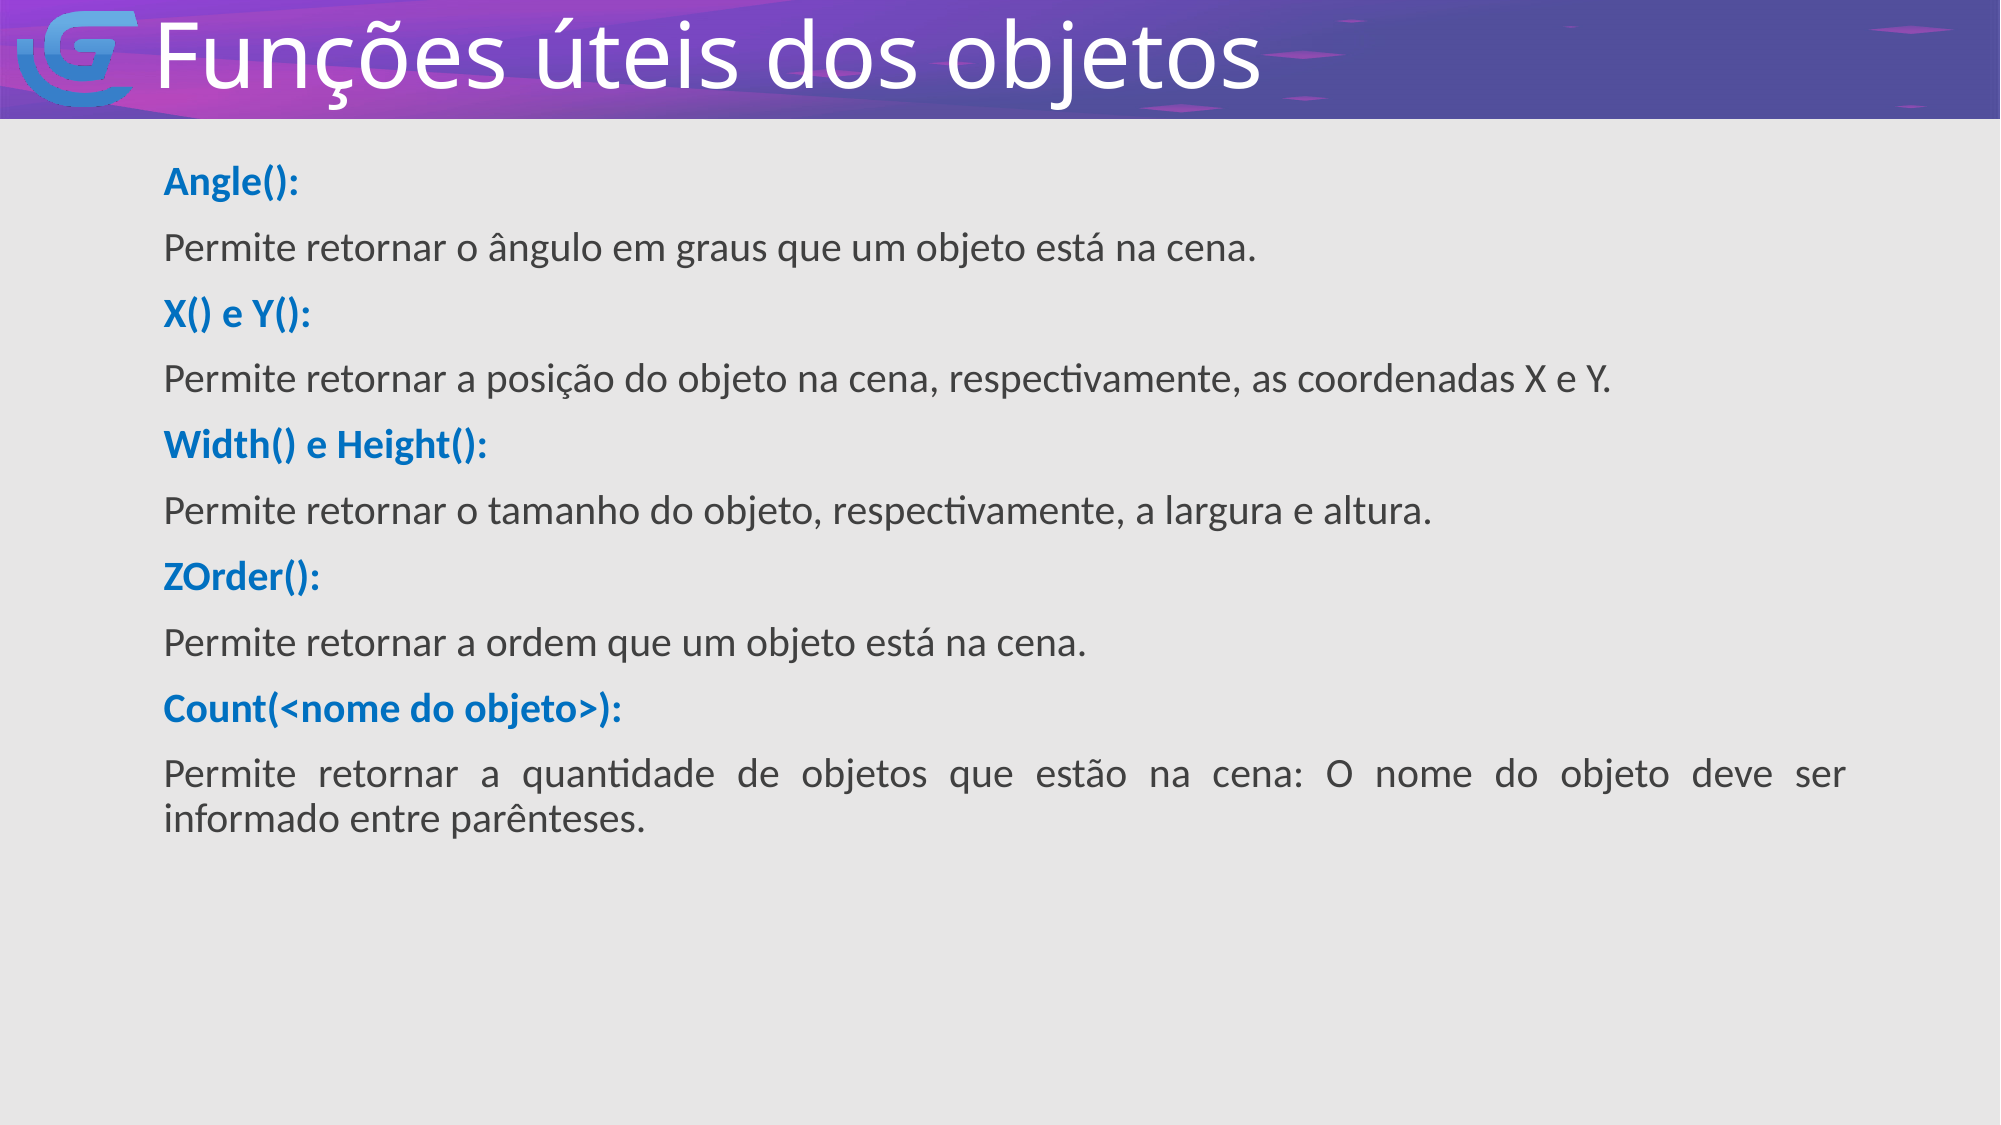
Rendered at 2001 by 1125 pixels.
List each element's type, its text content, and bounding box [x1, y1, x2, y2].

picture [0, 0, 2000, 119]
text_box Funções úteis dos objetos [137, 0, 1778, 118]
text_box Angle(): Permite retornar o ângulo em graus que um objeto está na cena. X() e Y(): Permite retornar a posição do objeto na cena, respectivamente, as coordenadas X e Y. Width() e Height(): Permite retornar o tamanho do objeto, respectivamente, a largura e altura. ZOrder(): Permite retornar a ordem que um objeto está na cena. Count(<nome do objeto>): Permite retornar a quantidade de objetos que estão na cena: O nome do objeto deve ser informado entre parênteses. [137, 152, 1863, 1072]
